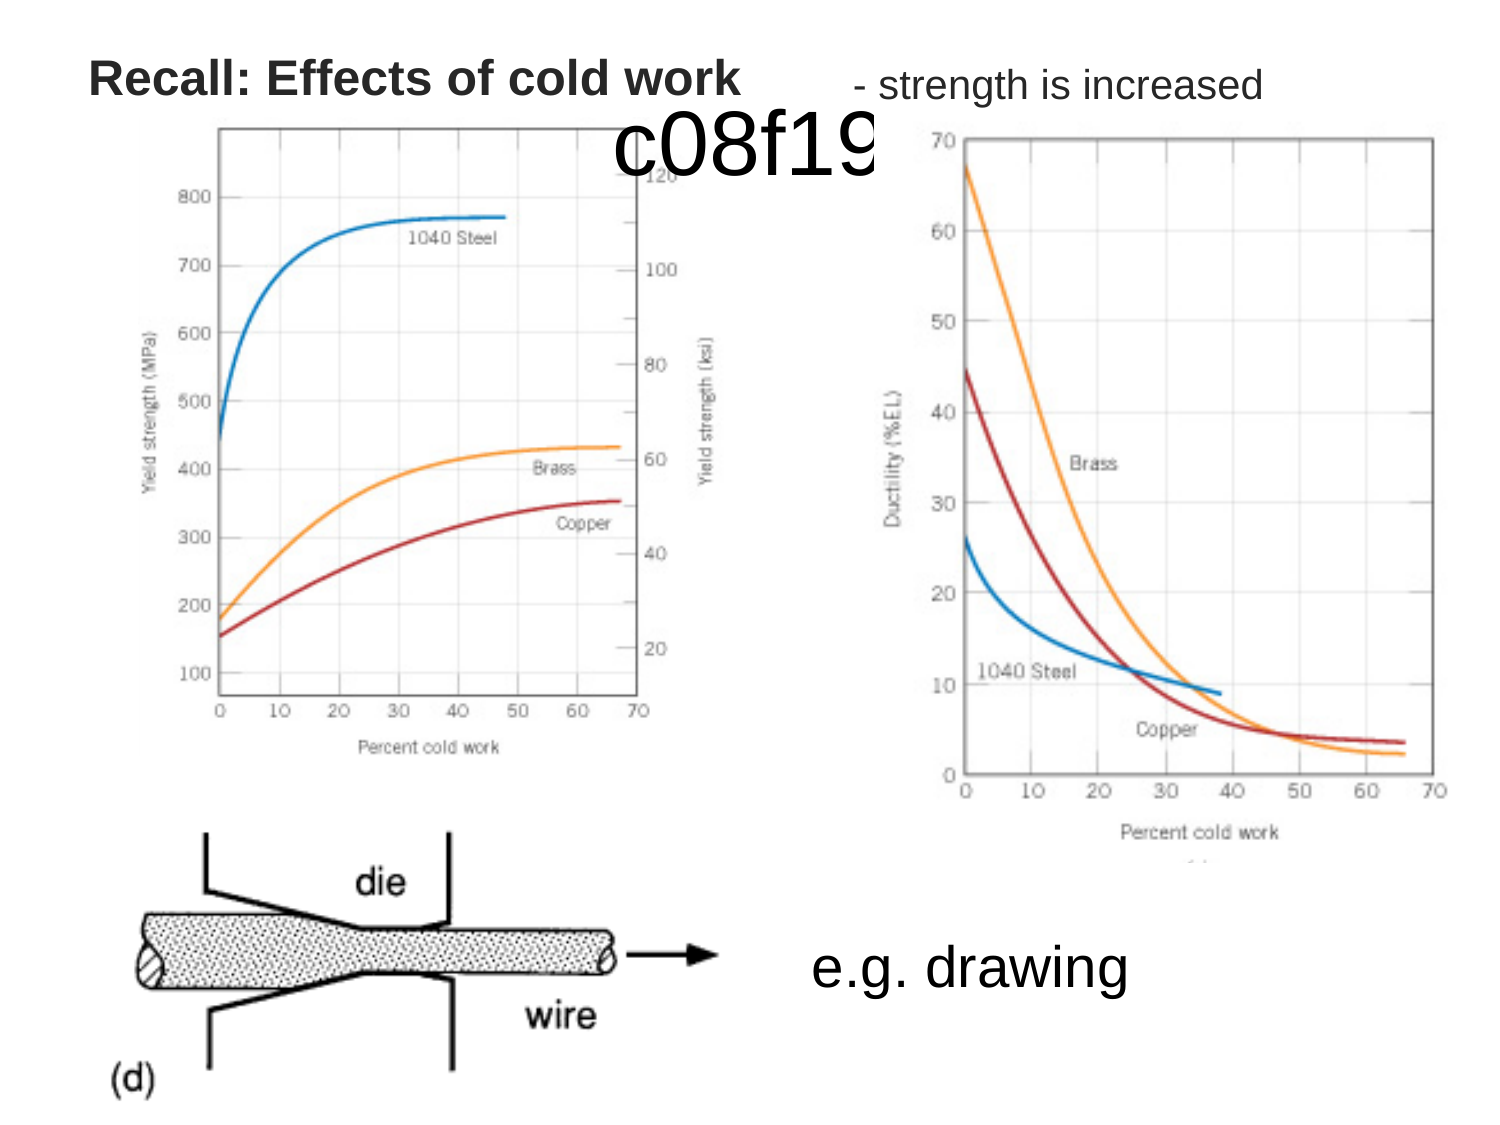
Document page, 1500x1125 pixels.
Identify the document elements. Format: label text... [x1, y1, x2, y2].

text_box e.g. drawing [797, 921, 1146, 1007]
title c08f19 [74, 44, 1426, 233]
text_box Recall: Effects of cold work [73, 37, 757, 113]
text_box - strength is increased [838, 50, 1279, 115]
picture [106, 764, 724, 1108]
picture [105, 117, 724, 756]
picture [856, 112, 1500, 863]
